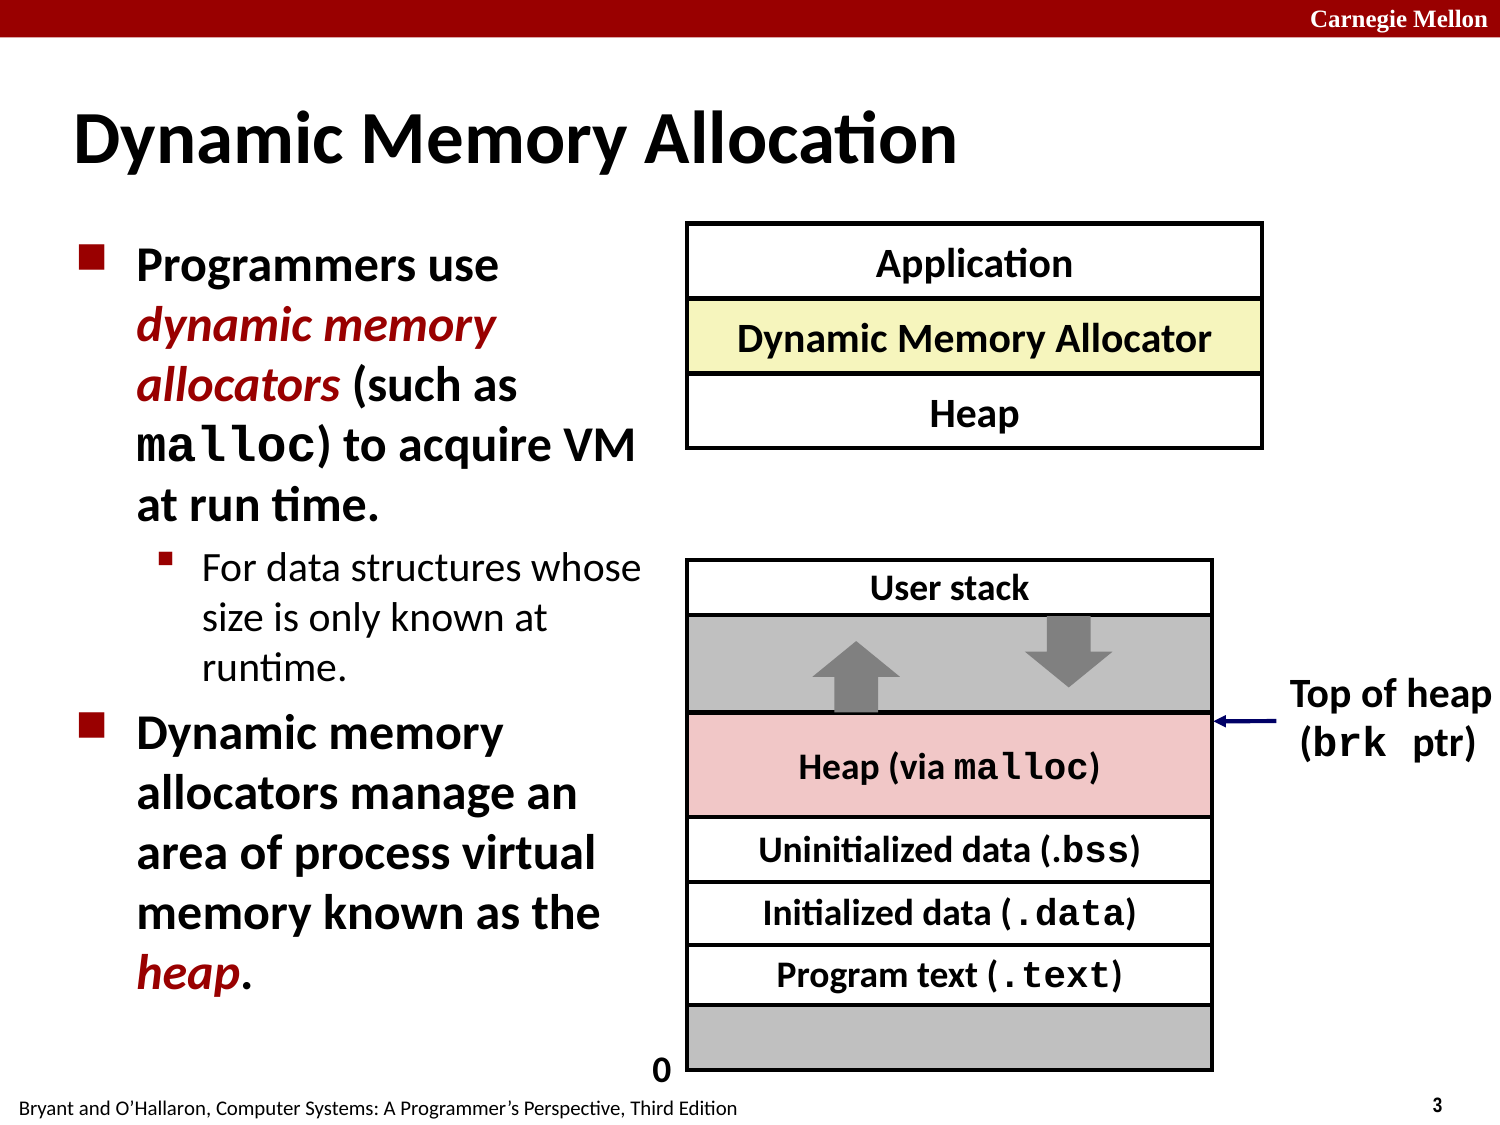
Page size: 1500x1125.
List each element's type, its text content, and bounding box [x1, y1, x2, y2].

list Programmers use dynamic memory allocators (such as malloc) to acquire VM at run time. For data structures whose size is only known at runtime. Dynamic memory allocators manage an area of process virtual memory known as the heap. [64, 223, 687, 1040]
text_box User stack [687, 559, 1213, 615]
text_box Heap [687, 373, 1263, 449]
text_box [812, 641, 900, 713]
text_box Heap (via malloc) [687, 712, 1213, 817]
text_box Uninitialized data (.bss) [687, 817, 1213, 883]
text_box [1024, 616, 1113, 688]
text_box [1213, 660, 1500, 776]
text_box Dynamic Memory Allocator [687, 298, 1263, 373]
text_box Program text (.text) [687, 945, 1213, 1004]
text_box Initialized data (.data) [687, 883, 1213, 945]
text_box [687, 615, 1213, 712]
text_box Application [687, 223, 1263, 298]
text_box 0 [637, 1039, 687, 1100]
title Dynamic Memory Allocation [58, 71, 1305, 197]
text_box [687, 1004, 1213, 1070]
